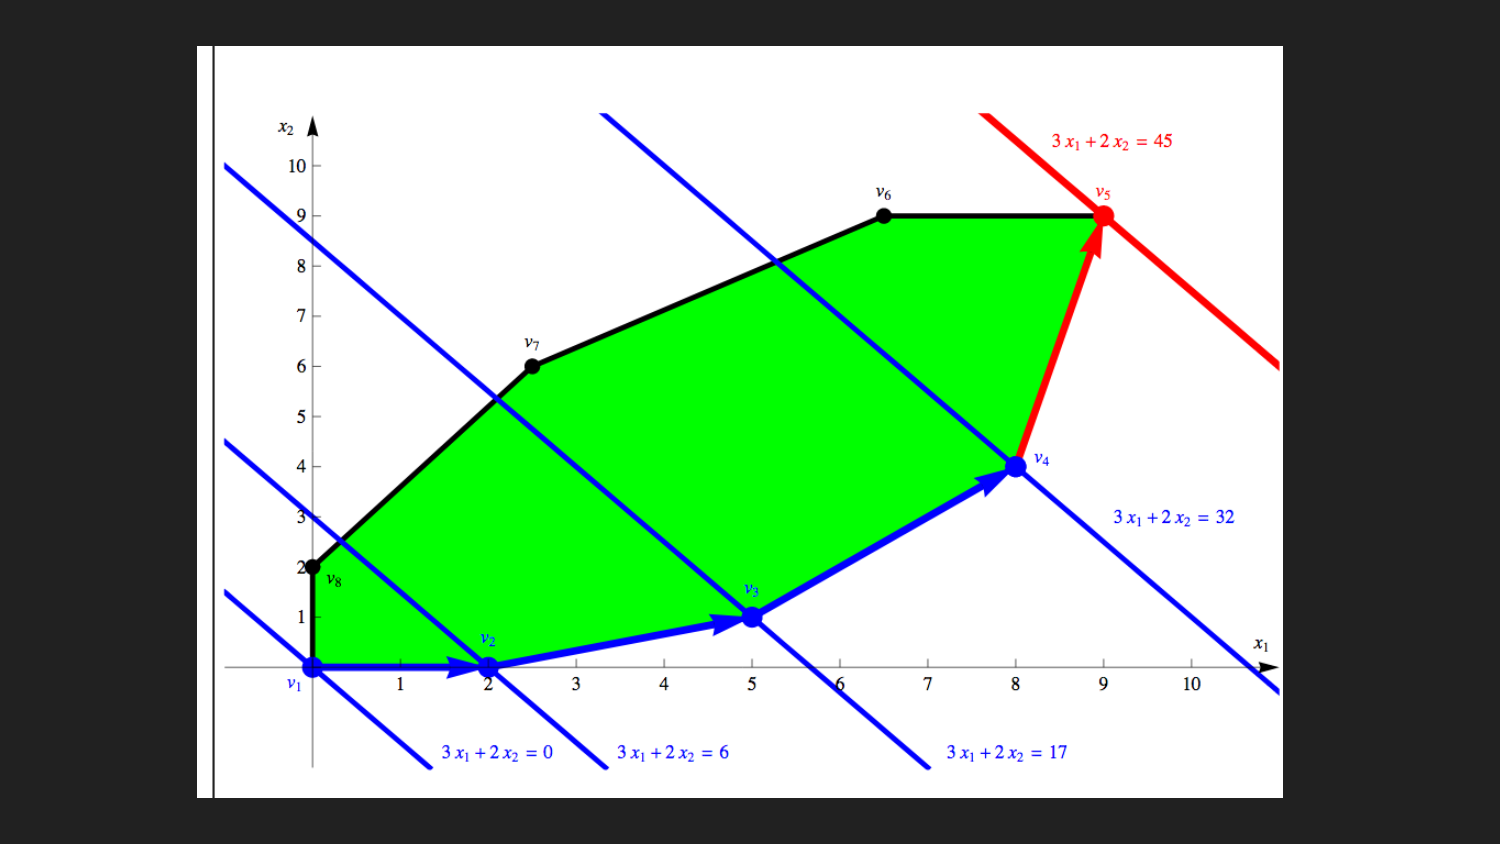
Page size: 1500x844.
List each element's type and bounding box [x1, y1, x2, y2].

picture [196, 45, 1283, 798]
